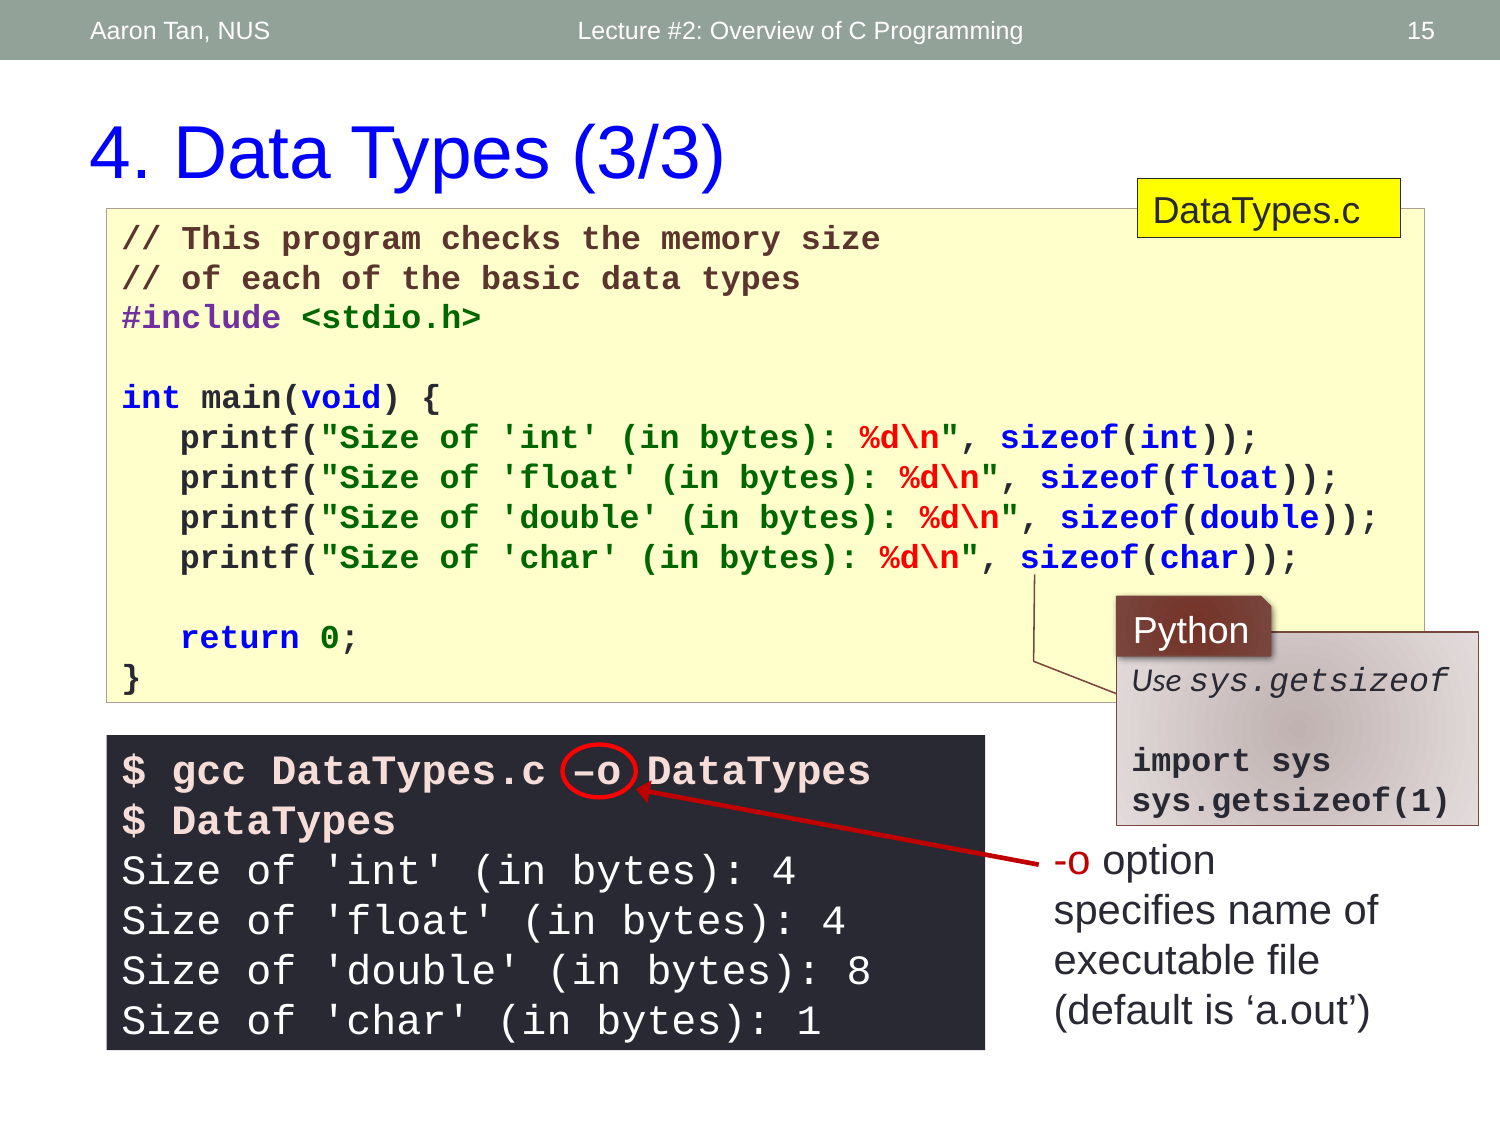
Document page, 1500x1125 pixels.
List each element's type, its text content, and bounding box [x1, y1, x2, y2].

text_box $ gcc DataTypes.c –o DataTypes $ DataTypes Size of 'int' (in bytes): 4 Size of 'float' (in bytes): 4 Size of 'double' (in bytes): 8 Size of 'char' (in bytes): 1 [106, 735, 986, 1051]
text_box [106, 177, 1426, 709]
text_box Use sys.getsizeof import sys sys.getsizeof(1) [1116, 631, 1479, 826]
slide_number 15 [1308, 3, 1450, 57]
slide_number Aaron Tan, NUS [75, 3, 550, 57]
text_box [562, 744, 1401, 1043]
footer Lecture #2: Overview of C Programming [562, 3, 1238, 57]
text_box 4. Data Types (3/3) [74, 96, 1425, 202]
